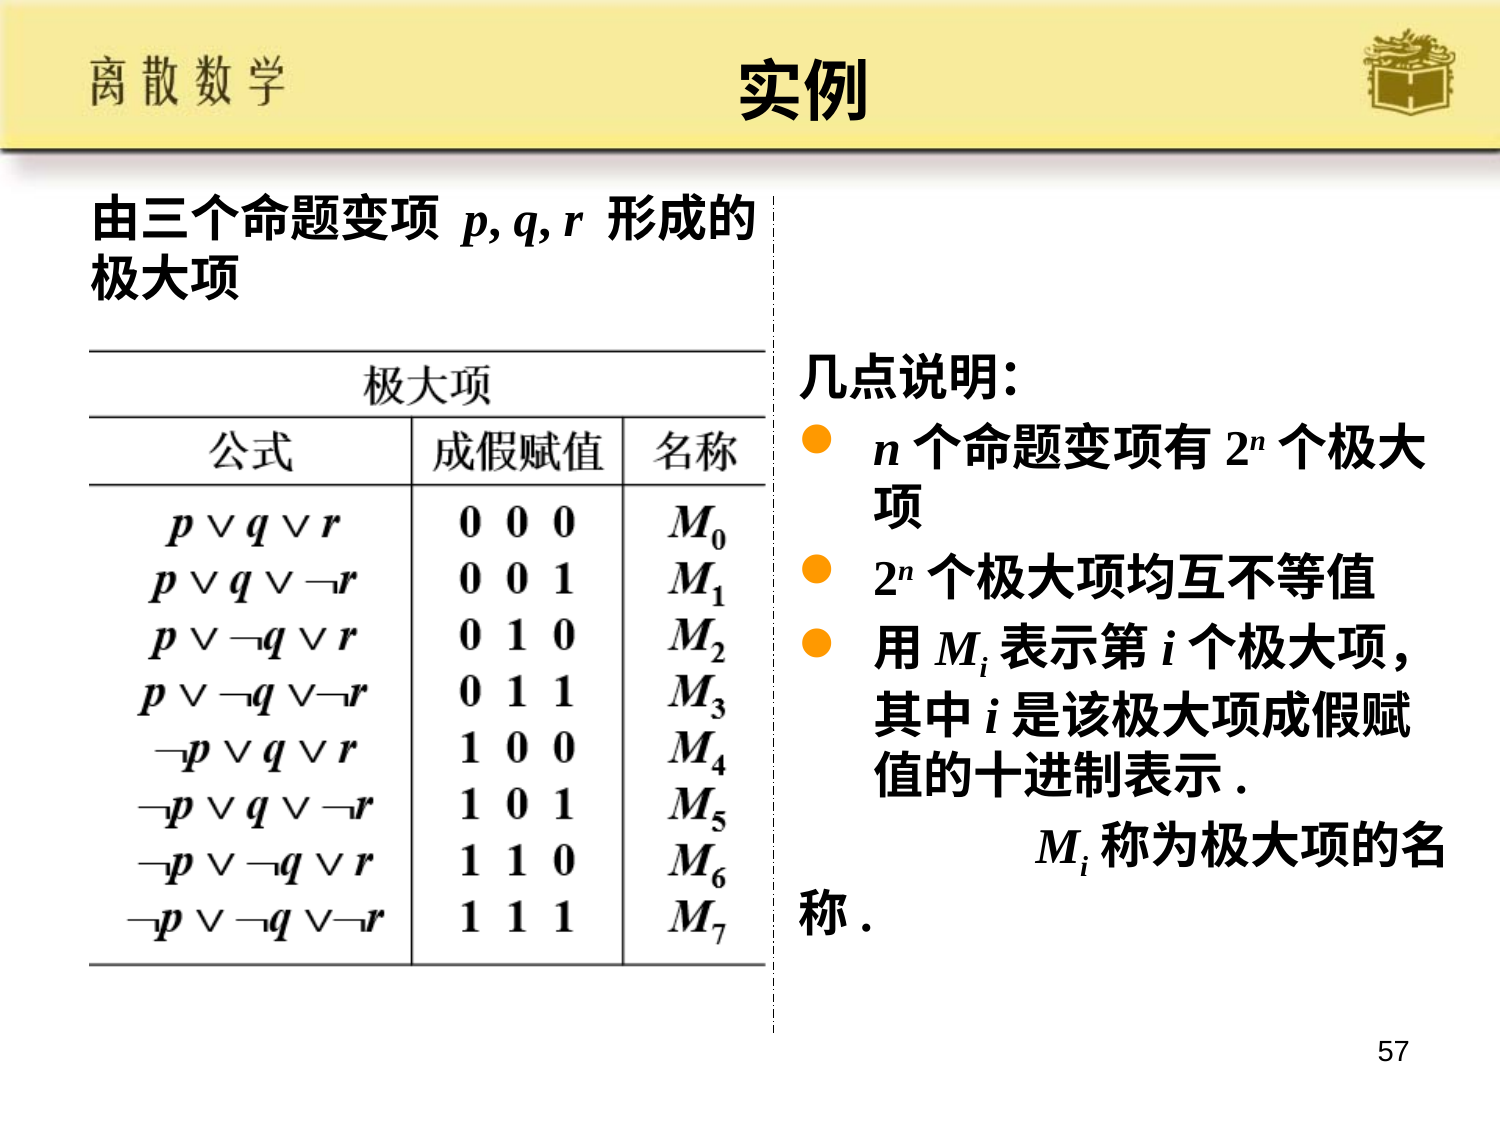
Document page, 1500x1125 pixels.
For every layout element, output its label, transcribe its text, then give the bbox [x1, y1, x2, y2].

text_box 由三个命题变项 p, q, r 形成的 极大项 [75, 178, 773, 314]
text_box 几点说明： n个命题变项有2n个极大项 2n个极大项均互不等值 用Mi表示第i个极大项，其中i是该极大项成假赋值的十进制表示. Mi称为极大项的名称. [783, 337, 1476, 917]
slide_number 57 [1074, 1024, 1425, 1103]
title 实例 [301, 54, 1306, 124]
picture [0, 0, 1500, 1125]
